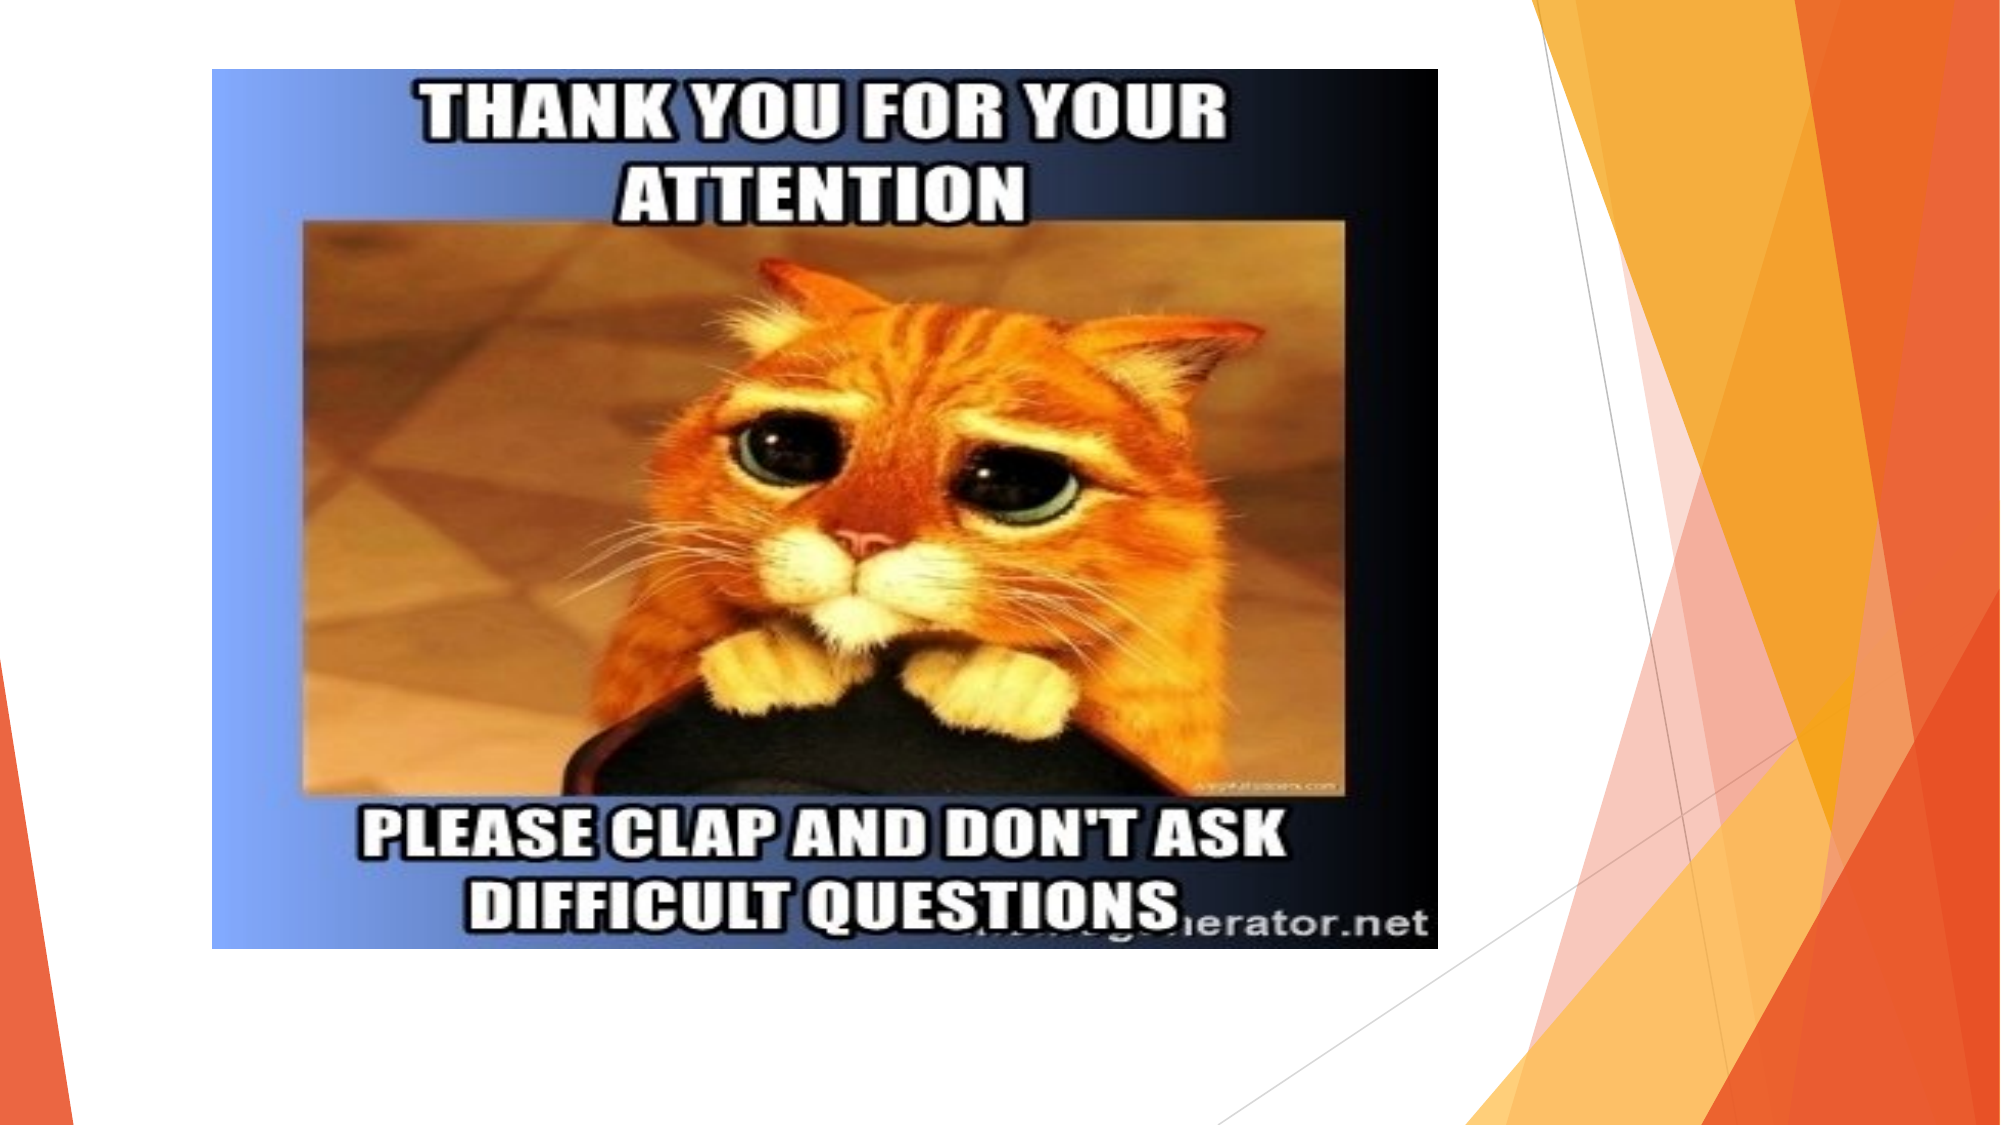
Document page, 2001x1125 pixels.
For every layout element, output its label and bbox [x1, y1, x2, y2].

picture [212, 69, 1439, 949]
